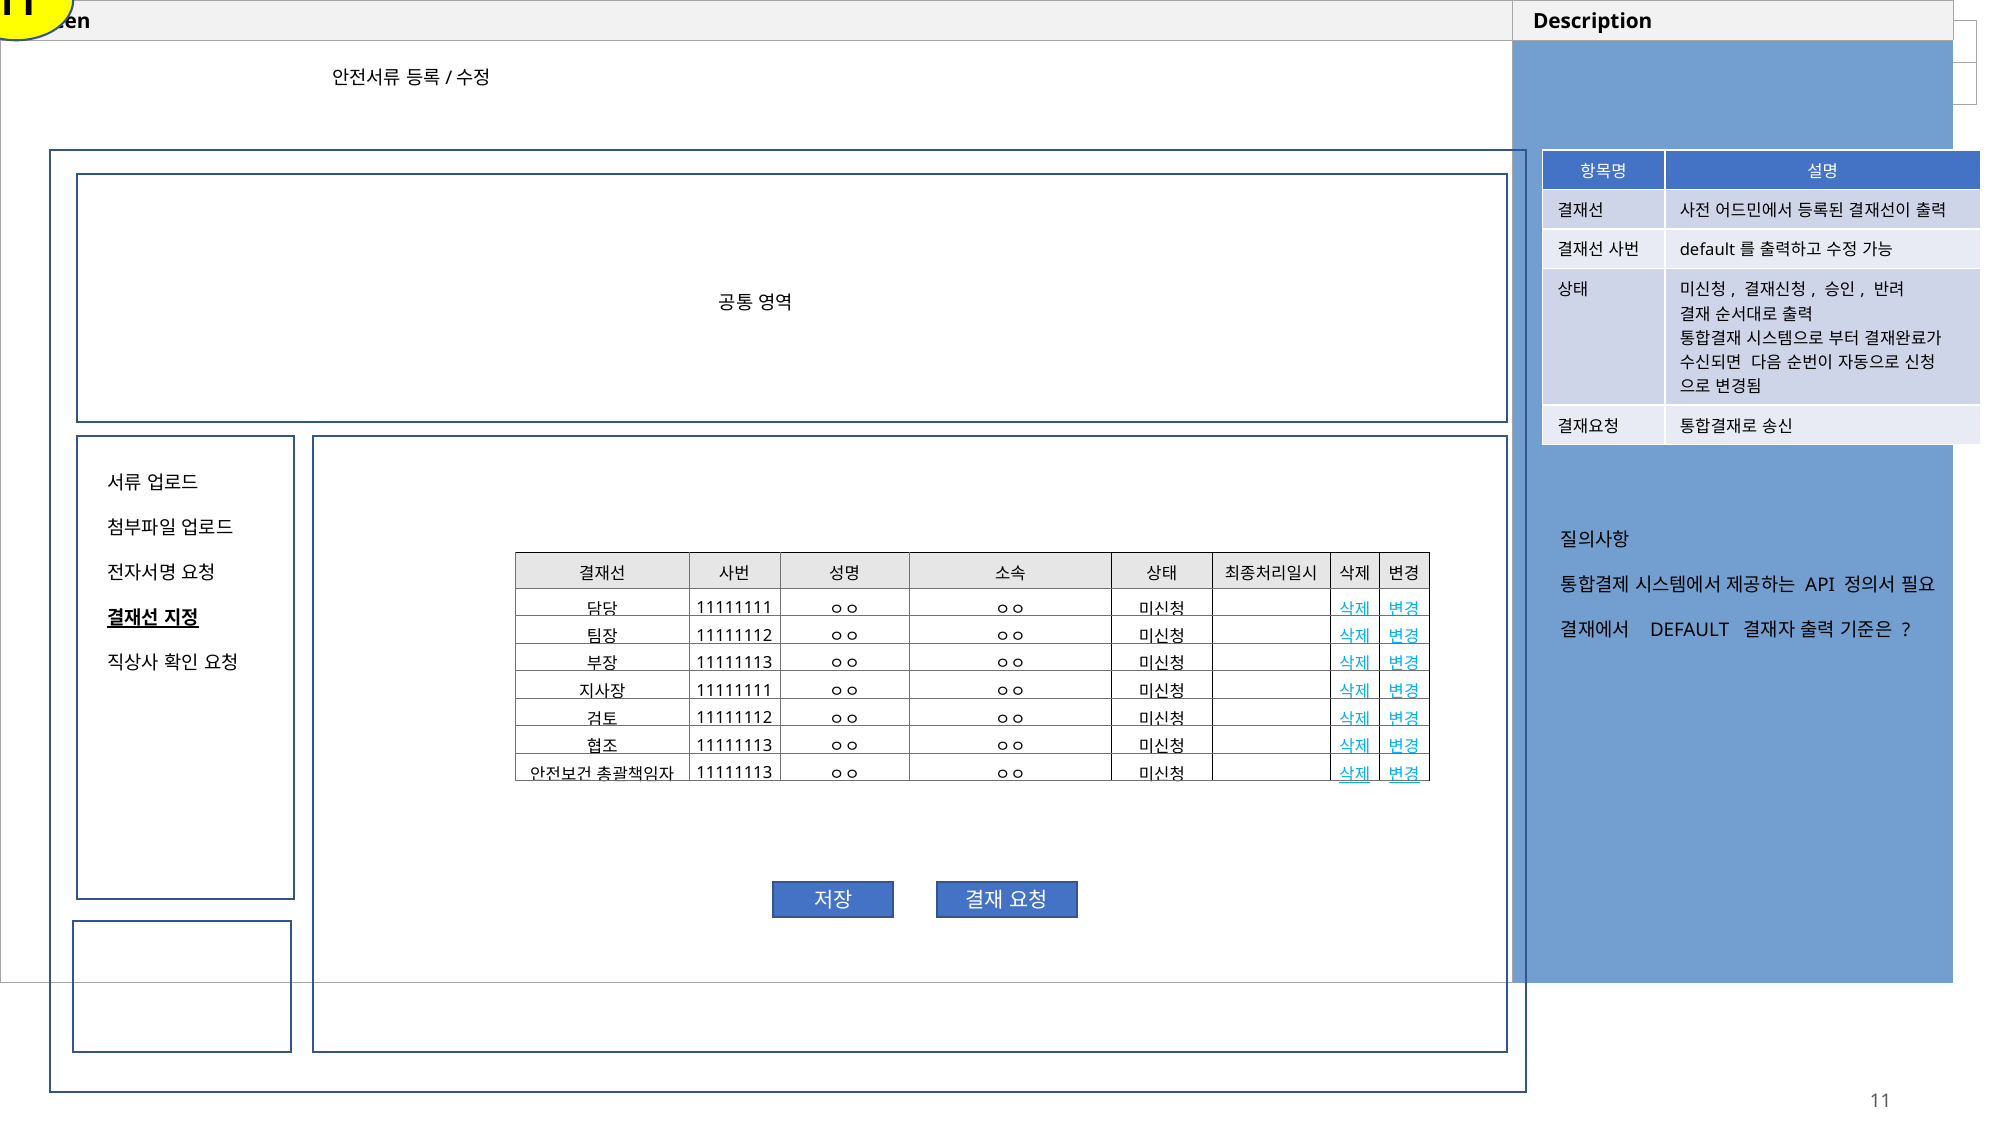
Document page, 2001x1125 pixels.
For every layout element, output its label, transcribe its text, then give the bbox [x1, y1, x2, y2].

table_cell 결재선 [1543, 190, 1664, 228]
table_header 삭제 [1331, 553, 1379, 588]
table_cell ㅇㅇ [910, 699, 1111, 725]
table_header 설명 [1666, 151, 1980, 189]
text_box [76, 173, 1508, 423]
table_header 소속 [910, 553, 1111, 588]
table_cell 변경 [1380, 671, 1429, 698]
table_cell 협조 [516, 726, 689, 753]
text_box 저장 [772, 881, 894, 918]
text_box 11 [0, 0, 75, 42]
table_cell 11111113 [690, 644, 780, 670]
table_cell 담당 [516, 589, 689, 615]
table_cell 지사장 [516, 671, 689, 698]
text_box [76, 435, 295, 900]
table_header 상태 [1112, 553, 1212, 588]
table_cell ㅇㅇ [781, 754, 909, 780]
table_cell 미신청 [1112, 754, 1212, 780]
table_cell 변경 [1380, 616, 1429, 643]
table_cell 11111113 [690, 754, 780, 780]
table_cell 결재선 사번 [1543, 230, 1664, 268]
table_cell ㅇㅇ [781, 589, 909, 615]
text_box [72, 920, 292, 1053]
table_cell 미신청 [1112, 644, 1212, 670]
table_cell 미신청 [1112, 726, 1212, 753]
table_cell 변경 [1380, 754, 1429, 780]
table_cell 사전 어드민에서 등록된 결재선이 출력 [1666, 190, 1980, 228]
table_header 최종처리일시 [1213, 553, 1330, 588]
table_cell 미신청 [1112, 699, 1212, 725]
text_box 공통 영역 [703, 263, 911, 341]
table_cell 미신청 [1112, 589, 1212, 615]
table_cell [1213, 589, 1330, 615]
table_cell [1213, 644, 1330, 670]
table_cell 안전보건 총괄책임자 [516, 754, 689, 780]
text_box 안전서류 등록/수정 [245, 63, 507, 90]
table_cell 미신청, 결재신청, 승인, 반려 결재 순서대로 출력 통합결재 시스템으로 부터 결재완료가 수신되면 다음 순번이 자동으로 신청 으로 변경됨 [1666, 269, 1980, 404]
table_cell 11111113 [690, 726, 780, 753]
text_box 질의사항 통합결제 시스템에서 제공하는 API 정의서 필요 결재에서 DEFAULT 결재자 출력 기준은 ? [1545, 519, 1952, 649]
table_cell 11111111 [690, 671, 780, 698]
table_cell 미신청 [1112, 671, 1212, 698]
table_header 성명 [781, 553, 909, 588]
table_cell 변경 [1380, 699, 1429, 725]
table_cell ㅇㅇ [910, 616, 1111, 643]
table_cell ㅇㅇ [781, 699, 909, 725]
table_cell 삭제 [1331, 754, 1379, 780]
table_cell 삭제 [1331, 699, 1379, 725]
table_cell 11111112 [690, 616, 780, 643]
table_cell 부장 [516, 644, 689, 670]
table_cell 삭제 [1331, 726, 1379, 753]
table_cell [1213, 699, 1330, 725]
table_cell 통합결재로 송신 [1666, 406, 1980, 444]
table_cell [1213, 726, 1330, 753]
table_cell 변경 [1380, 644, 1429, 670]
table_cell [1213, 754, 1330, 780]
table_header 결재선 [516, 553, 689, 588]
table_header 항목명 [1543, 151, 1664, 189]
table_cell ㅇㅇ [781, 671, 909, 698]
table_cell 상태 [1543, 269, 1664, 404]
table_cell 11111111 [690, 589, 780, 615]
table_cell ㅇㅇ [910, 671, 1111, 698]
table_cell ㅇㅇ [781, 644, 909, 670]
table_cell 삭제 [1331, 616, 1379, 643]
table_cell 변경 [1380, 589, 1429, 615]
text_box 서류 업로드 첨부파일 업로드 전자서명 요청 결재선 지정 직상사 확인 요청 [92, 445, 300, 699]
table_cell 미신청 [1112, 616, 1212, 643]
table_header 사번 [690, 553, 780, 588]
table_cell 삭제 [1331, 671, 1379, 698]
text_box 결재 요청 [936, 881, 1078, 918]
table_cell ㅇㅇ [910, 726, 1111, 753]
table_header 변경 [1380, 553, 1429, 588]
table_cell ㅇㅇ [781, 726, 909, 753]
table_cell ㅇㅇ [910, 754, 1111, 780]
table_cell 팀장 [516, 616, 689, 643]
table_cell 삭제 [1331, 589, 1379, 615]
table_cell 검토 [516, 699, 689, 725]
table_cell ㅇㅇ [910, 589, 1111, 615]
table_cell ㅇㅇ [910, 644, 1111, 670]
table_cell 결재요청 [1543, 406, 1664, 444]
table_cell 11111112 [690, 699, 780, 725]
table_cell [1213, 616, 1330, 643]
table_cell 변경 [1380, 726, 1429, 753]
table_cell default를 출력하고 수정 가능 [1666, 230, 1980, 268]
table_cell 삭제 [1331, 644, 1379, 670]
table_cell [1213, 671, 1330, 698]
text_box [49, 149, 1527, 1093]
table_cell ㅇㅇ [781, 616, 909, 643]
text_box [312, 435, 1508, 1053]
